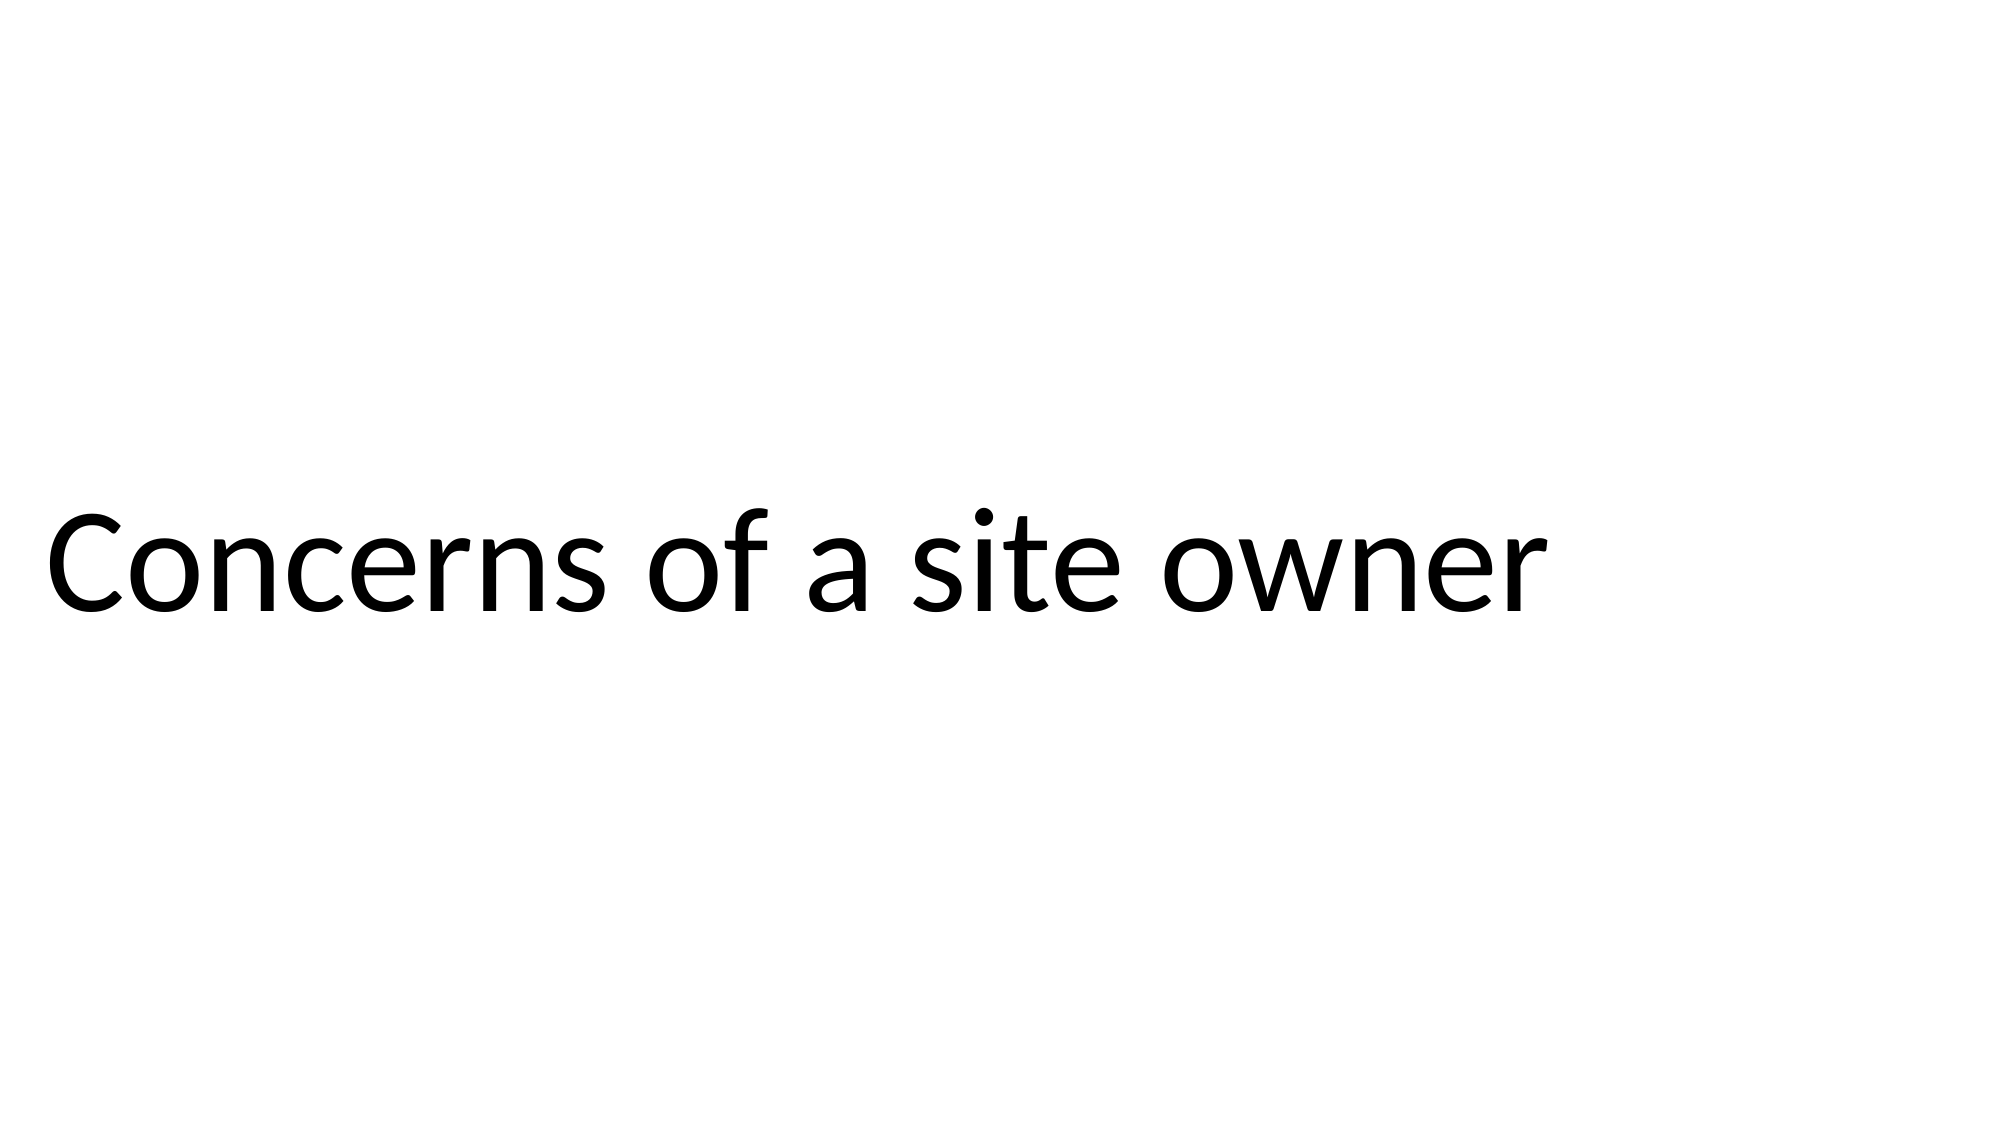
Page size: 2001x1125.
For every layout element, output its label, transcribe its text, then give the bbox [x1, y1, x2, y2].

text_box Concerns of a site owner [30, 314, 1748, 811]
